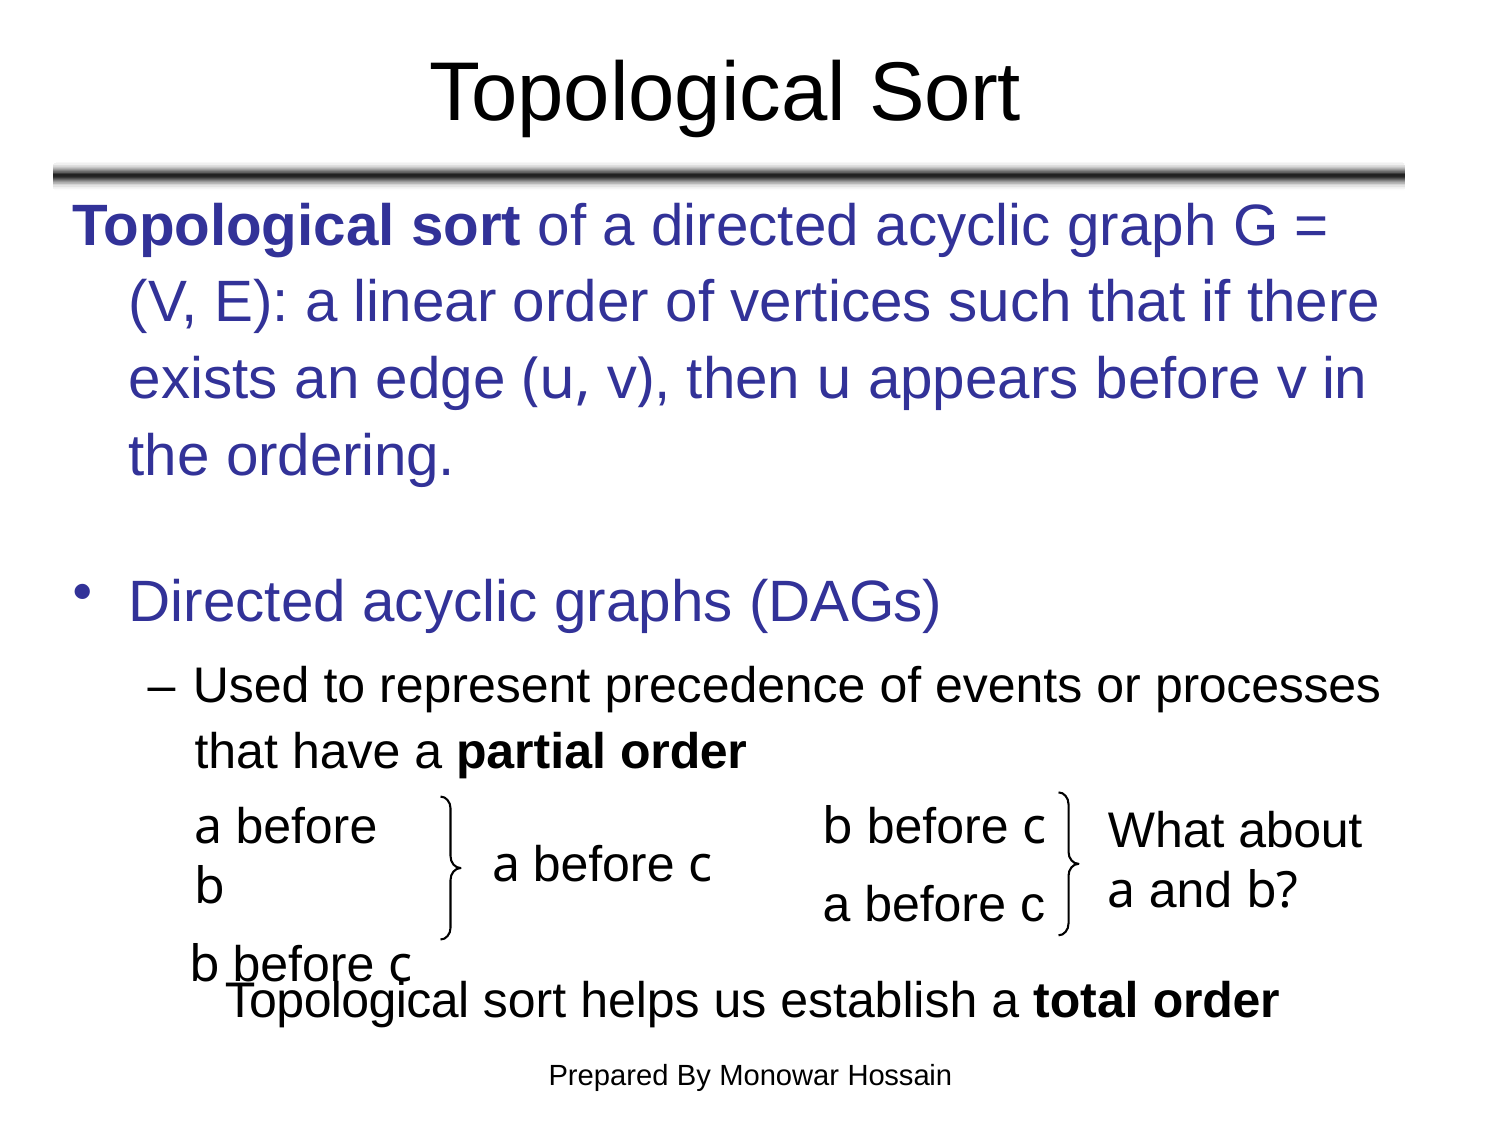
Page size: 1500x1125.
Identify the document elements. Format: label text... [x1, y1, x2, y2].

title Topological Sort [136, 34, 1326, 177]
text_box a before c [489, 829, 715, 892]
text_box b before c a before c [820, 773, 1050, 932]
text_box Topological sort helps us establish a total order [222, 965, 1289, 1028]
text_box a before b b before c [187, 773, 422, 992]
text_box Topological sort of a directed acyclic graph G = (V, E): a linear order of vertices such that if there exists an edge (u, v), then u appears before v in the ordering. Directed acyclic graphs (DAGs) – Used to represent precedence of events or processes that have a partial order [70, 177, 1387, 779]
footer Prepared By Monowar Hossain [546, 1060, 954, 1125]
picture [53, 162, 136, 191]
text_box What about a and b? [1105, 795, 1366, 918]
text_box [440, 796, 461, 940]
text_box [1058, 792, 1079, 936]
picture [1326, 162, 1405, 191]
